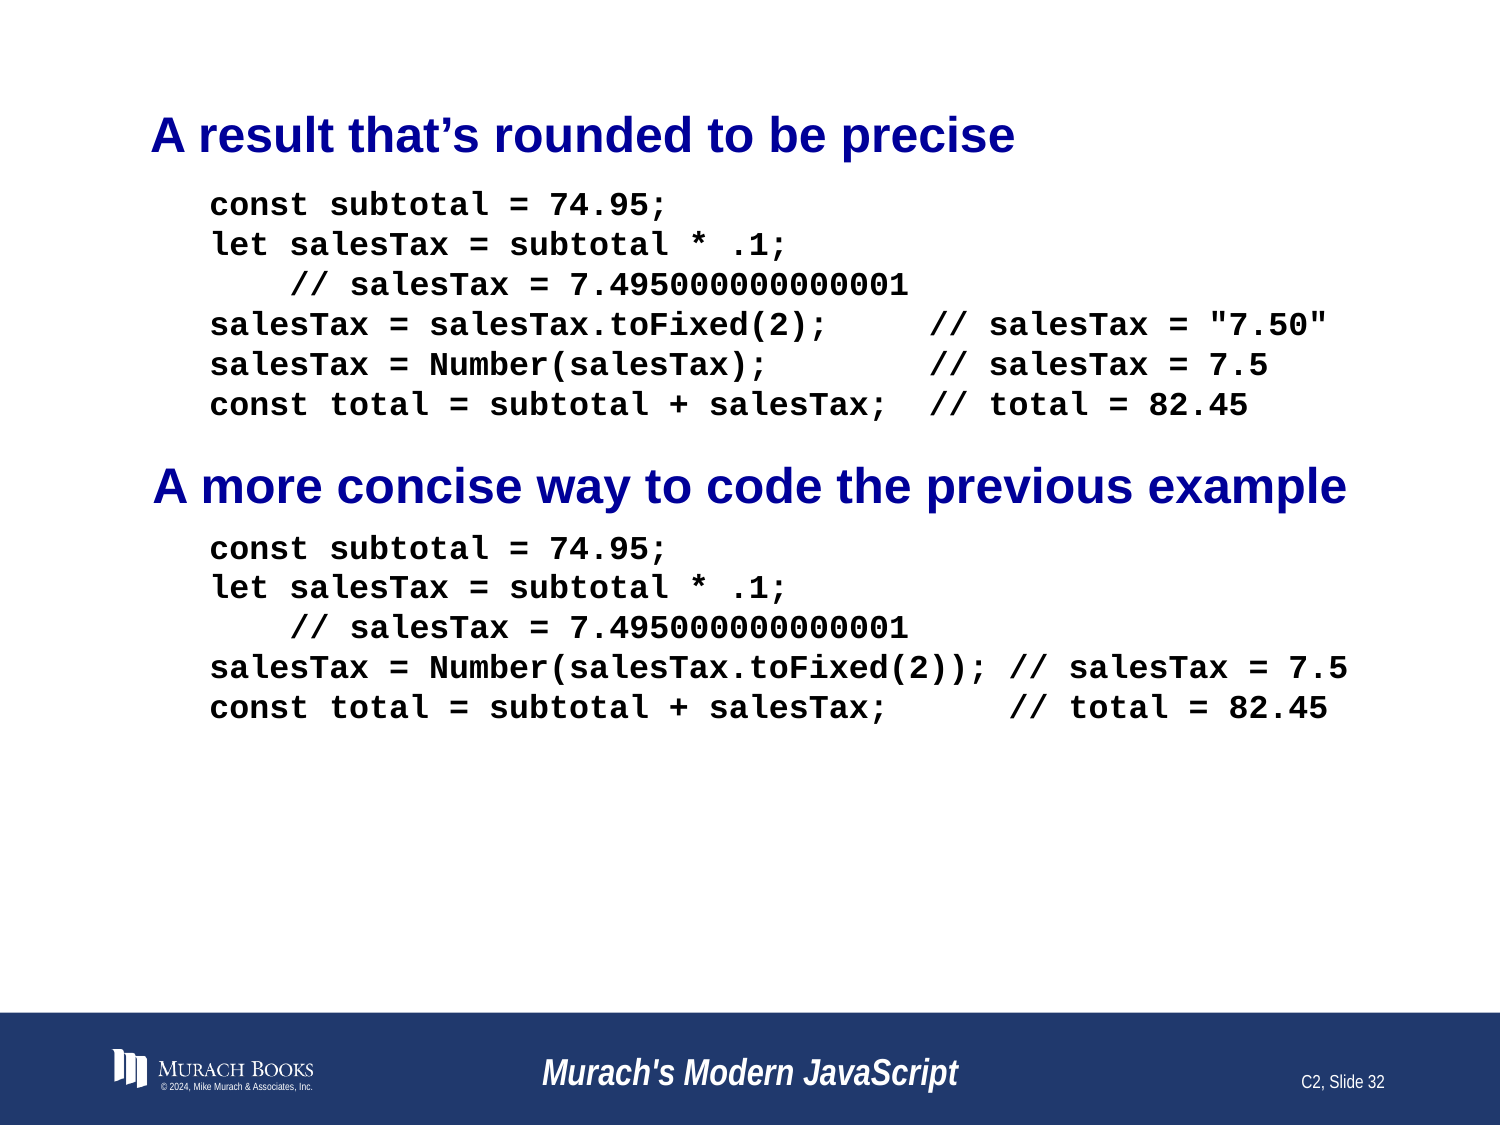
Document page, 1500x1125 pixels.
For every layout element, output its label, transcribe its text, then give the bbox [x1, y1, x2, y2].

slide_number Murach's Modern JavaScript [450, 1025, 1050, 1100]
list const subtotal = 74.95; let salesTax = subtotal * .1; // salesTax = 7.495000000000001 salesTax = salesTax.toFixed(2); // salesTax = "7.50" salesTax = Number(salesTax); // salesTax = 7.5 const total = subtotal + salesTax; // total = 82.45 A more concise way to code the previous example const subtotal = 74.95; let salesTax = subtotal * .1; // salesTax = 7.495000000000001 salesTax = Number(salesTax.toFixed(2)); // salesTax = 7.5 const total = subtotal + salesTax; // total = 82.45 [137, 174, 1375, 975]
slide_number C2, Slide 32 [1087, 1025, 1400, 1100]
footer © 2024, Mike Murach & Associates, Inc. [12, 1025, 450, 1100]
title A result that’s rounded to be precise [150, 102, 1350, 164]
